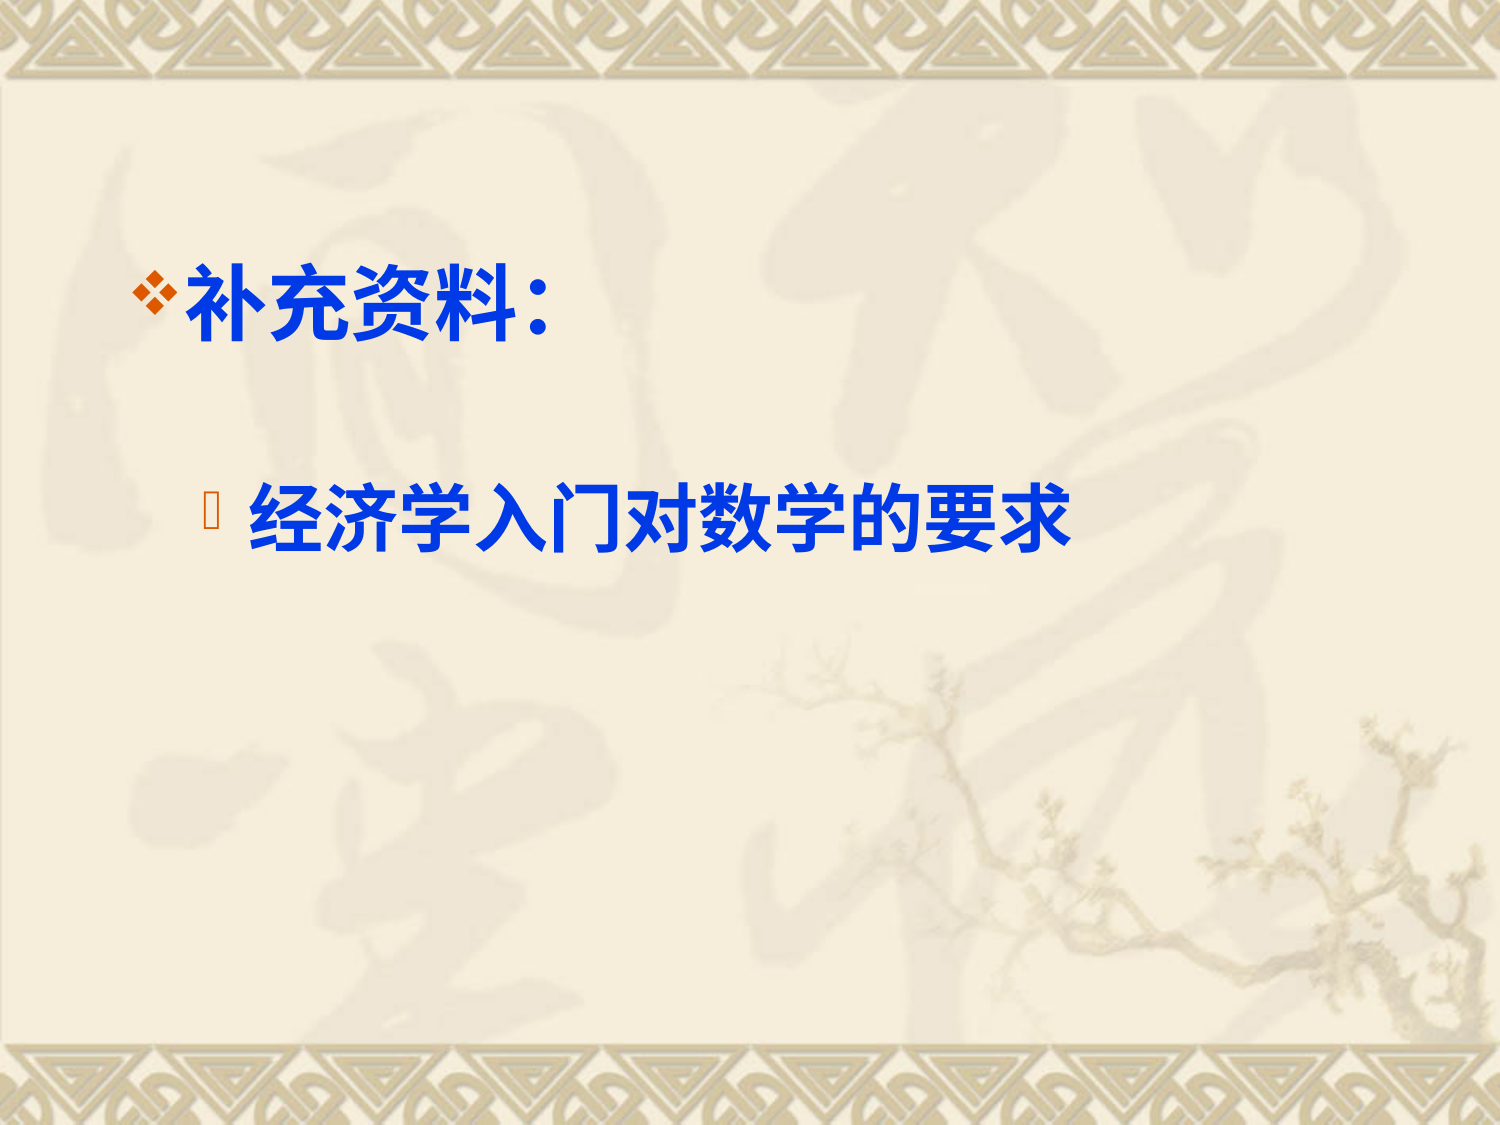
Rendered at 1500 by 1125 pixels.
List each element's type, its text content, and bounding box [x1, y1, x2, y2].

picture [0, 0, 1500, 1125]
text_box 补充资料： 经济学入门对数学的要求 [112, 243, 1451, 1001]
